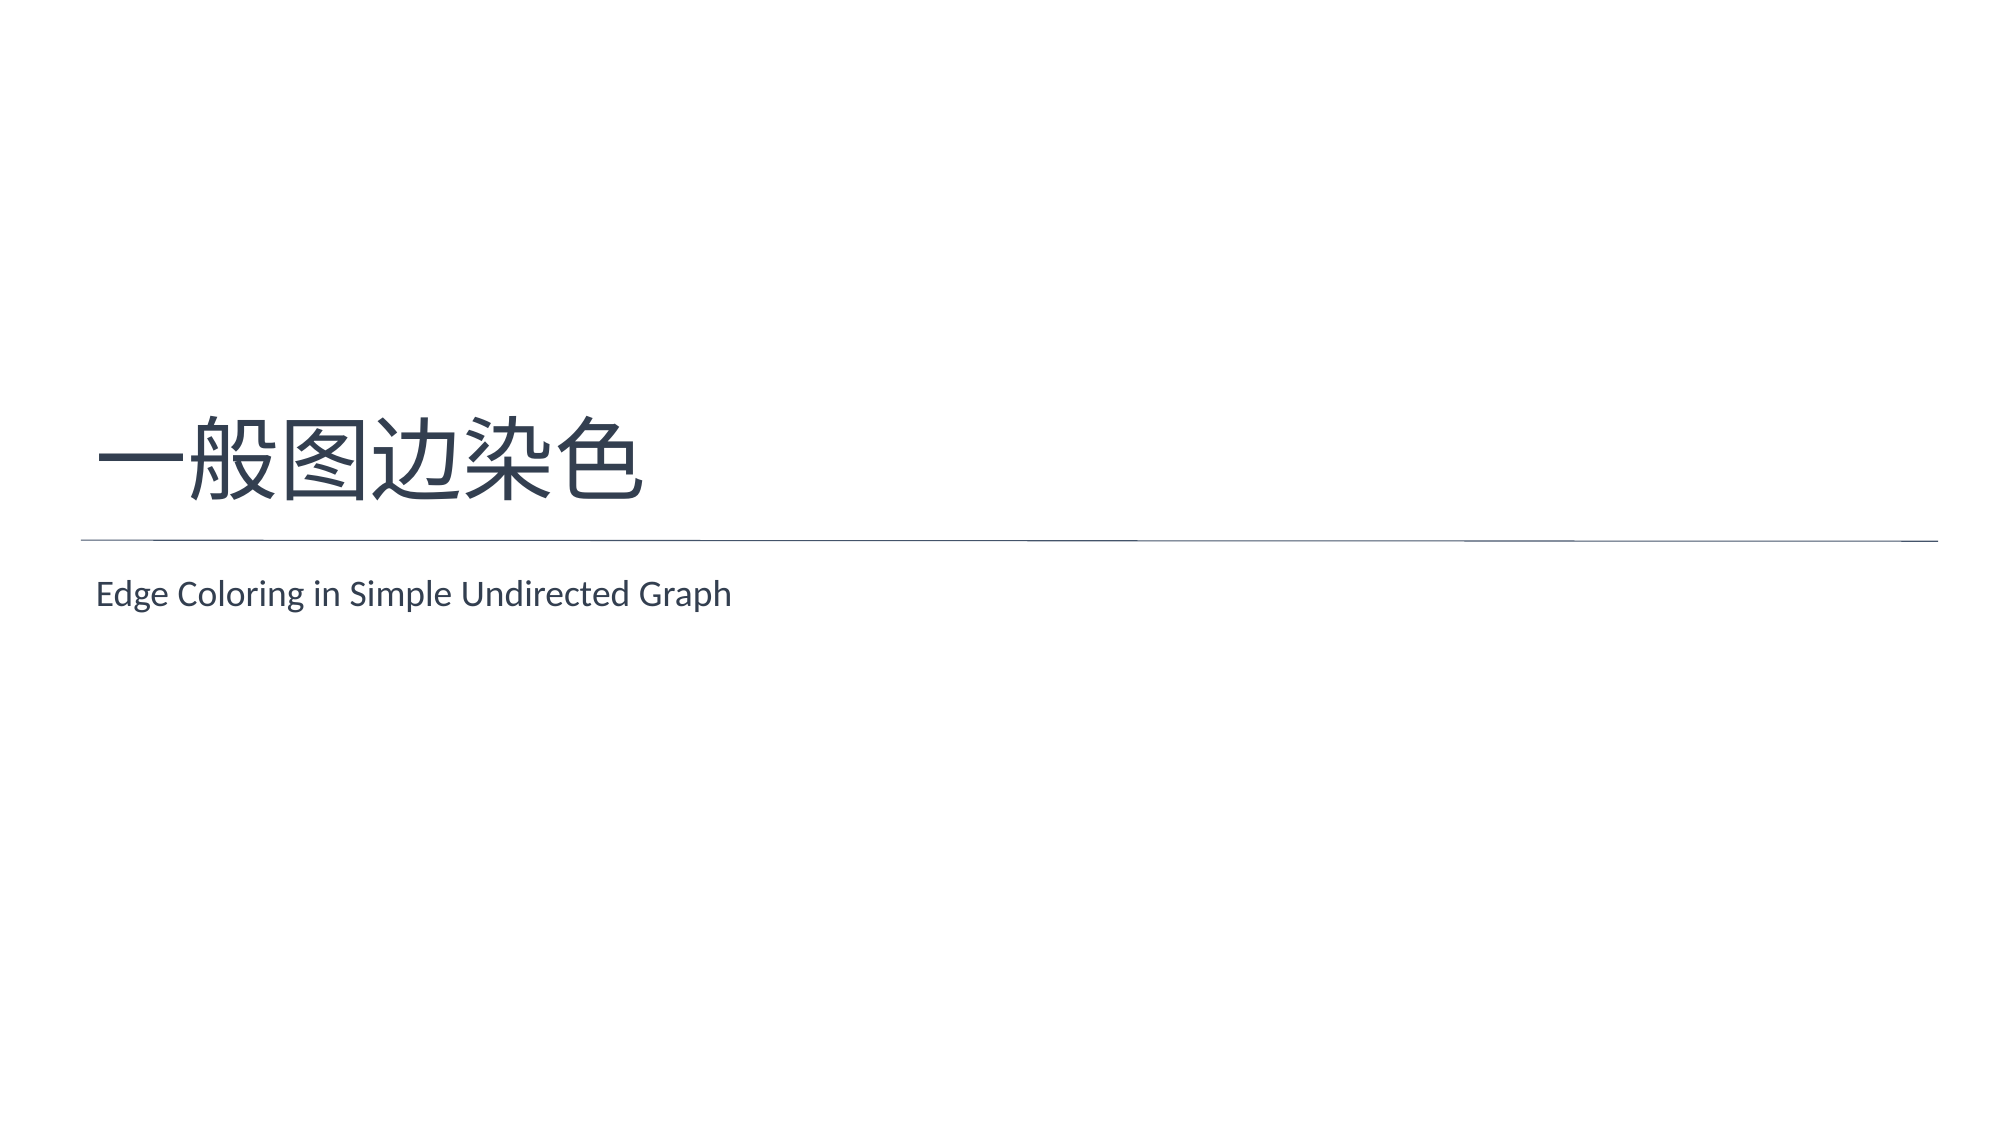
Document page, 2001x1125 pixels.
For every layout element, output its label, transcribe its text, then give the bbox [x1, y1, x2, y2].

text_box 一般图边染色 [80, 241, 1939, 521]
text_box Edge Coloring in Simple Undirected Graph [80, 561, 1939, 738]
